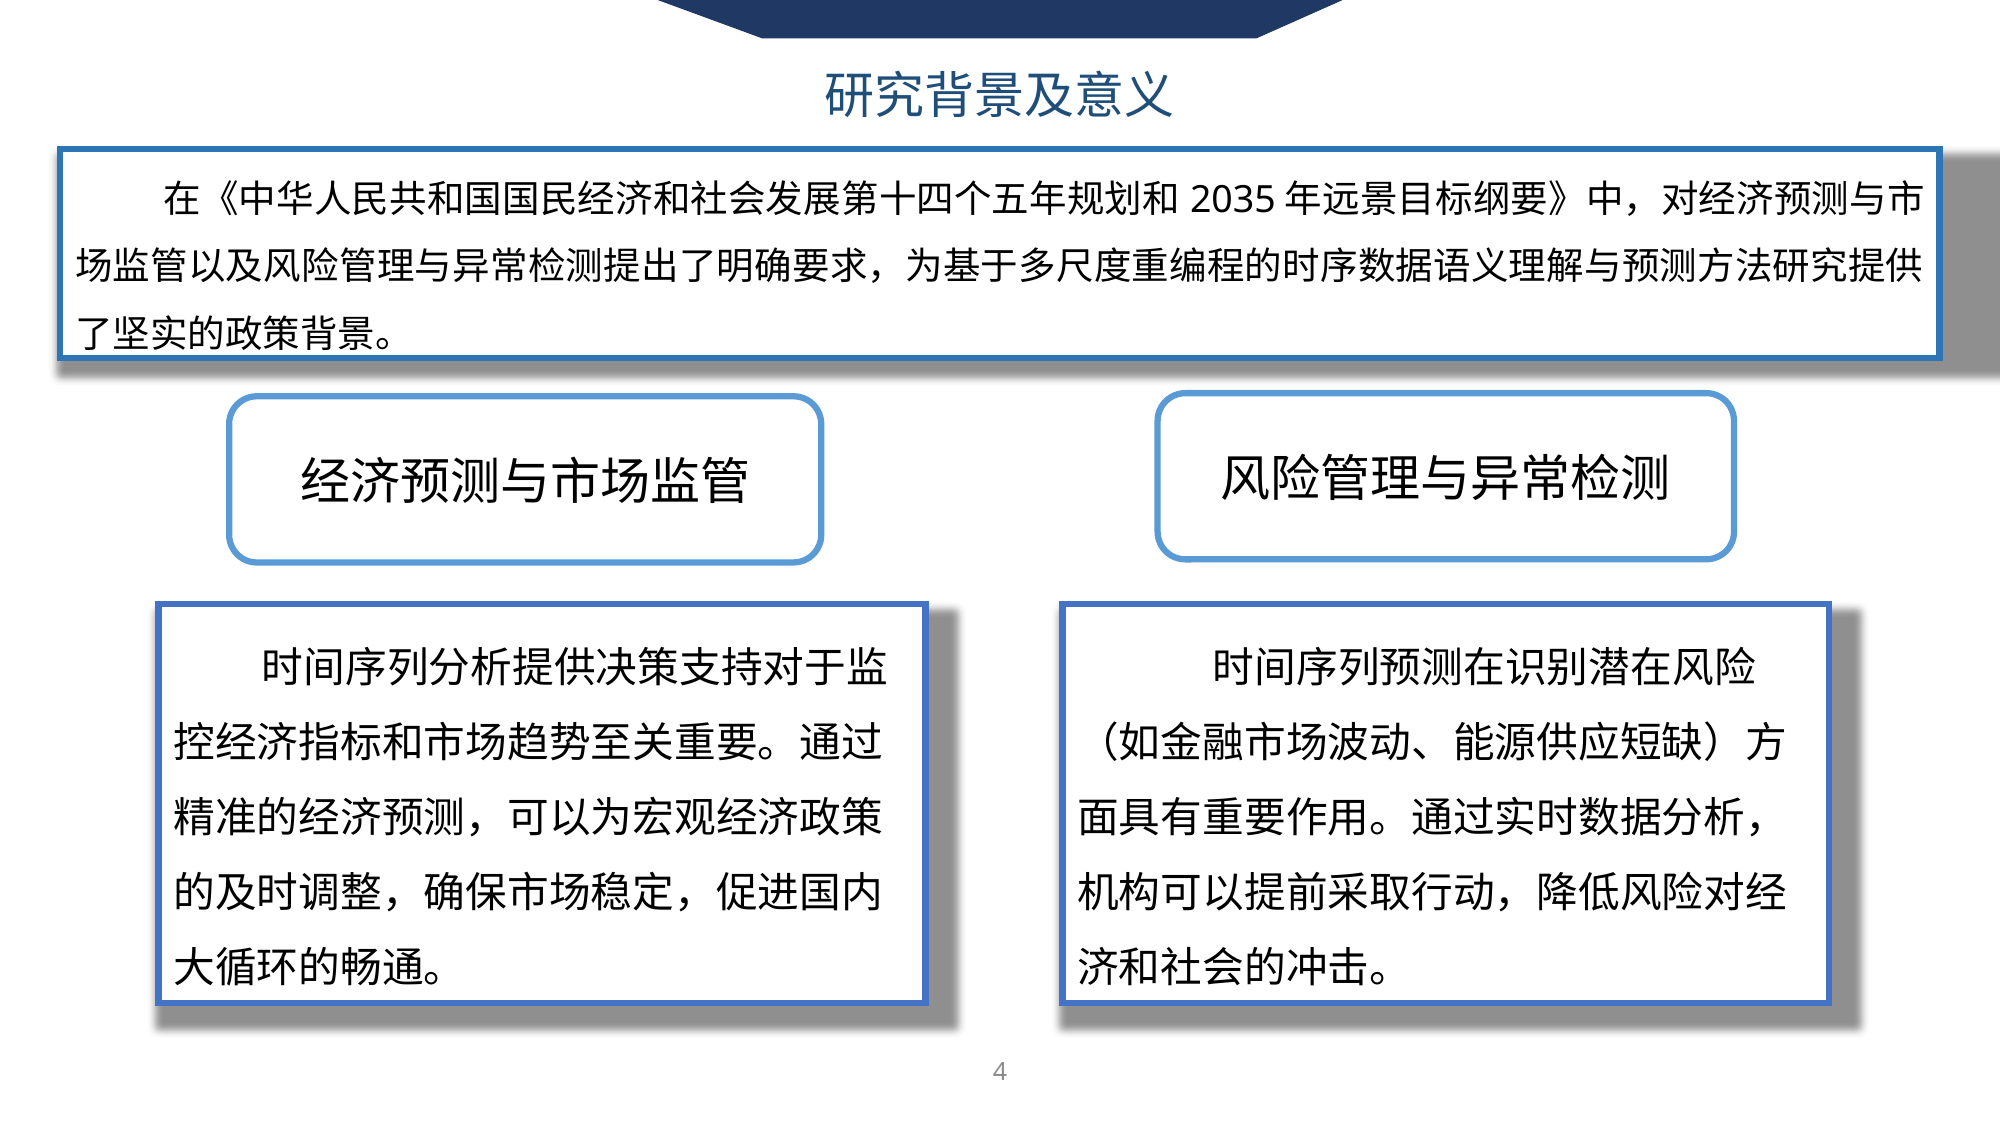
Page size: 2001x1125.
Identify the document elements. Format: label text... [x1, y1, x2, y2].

text_box 时间序列分析提供决策支持对于监控经济指标和市场趋势至关重要。通过精准的经济预测，可以为宏观经济政策的及时调整，确保市场稳定，促进国内大循环的畅通。 [158, 603, 926, 1004]
text_box 研究背景及意义 [780, 56, 1219, 131]
slide_number 4 [774, 1042, 1225, 1103]
text_box 经济预测与市场监管 [228, 395, 823, 564]
text_box 时间序列预测在识别潜在风险（如金融市场波动、能源供应短缺）方面具有重要作用。通过实时数据分析，机构可以提前采取行动，降低风险对经济和社会的冲击。 [1061, 603, 1830, 1004]
text_box [654, 0, 1346, 40]
text_box 在《中华人民共和国国民经济和社会发展第十四个五年规划和2035年远景目标纲要》中，对经济预测与市场监管以及风险管理与异常检测提出了明确要求，为基于多尺度重编程的时序数据语义理解与预测方法研究提供了坚实的政策背景。 [59, 148, 1941, 359]
text_box 风险管理与异常检测 [1156, 392, 1736, 561]
